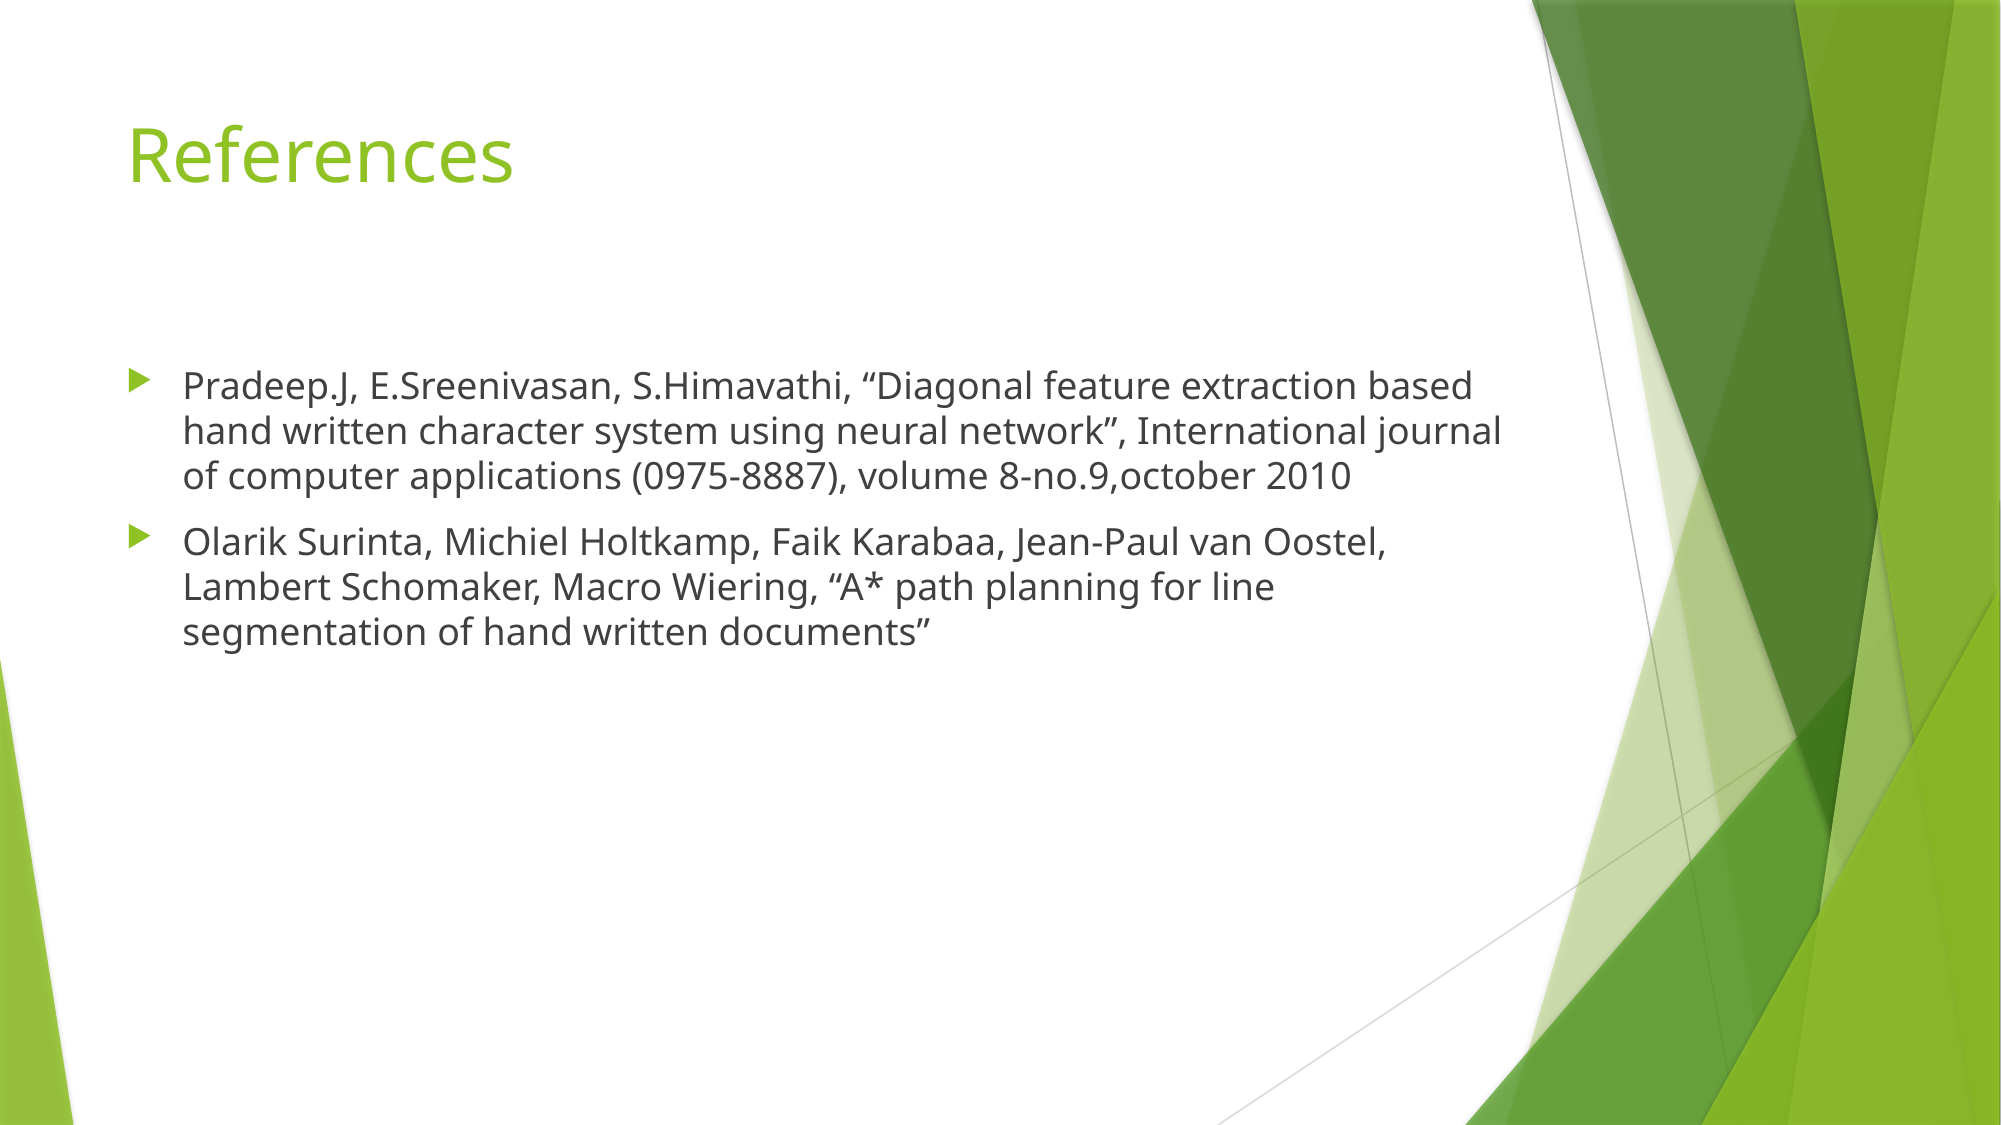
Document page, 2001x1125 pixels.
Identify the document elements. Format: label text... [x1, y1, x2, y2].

list Pradeep.J, E.Sreenivasan, S.Himavathi, “Diagonal feature extraction based hand written character system using neural network”, International journal of computer applications (0975-8887), volume 8-no.9,october 2010 Olarik Surinta, Michiel Holtkamp, Faik Karabaa, Jean-Paul van Oostel, Lambert Schomaker, Macro Wiering, “A* path planning for line segmentation of hand written documents” [111, 354, 1522, 992]
title References [111, 99, 1522, 317]
